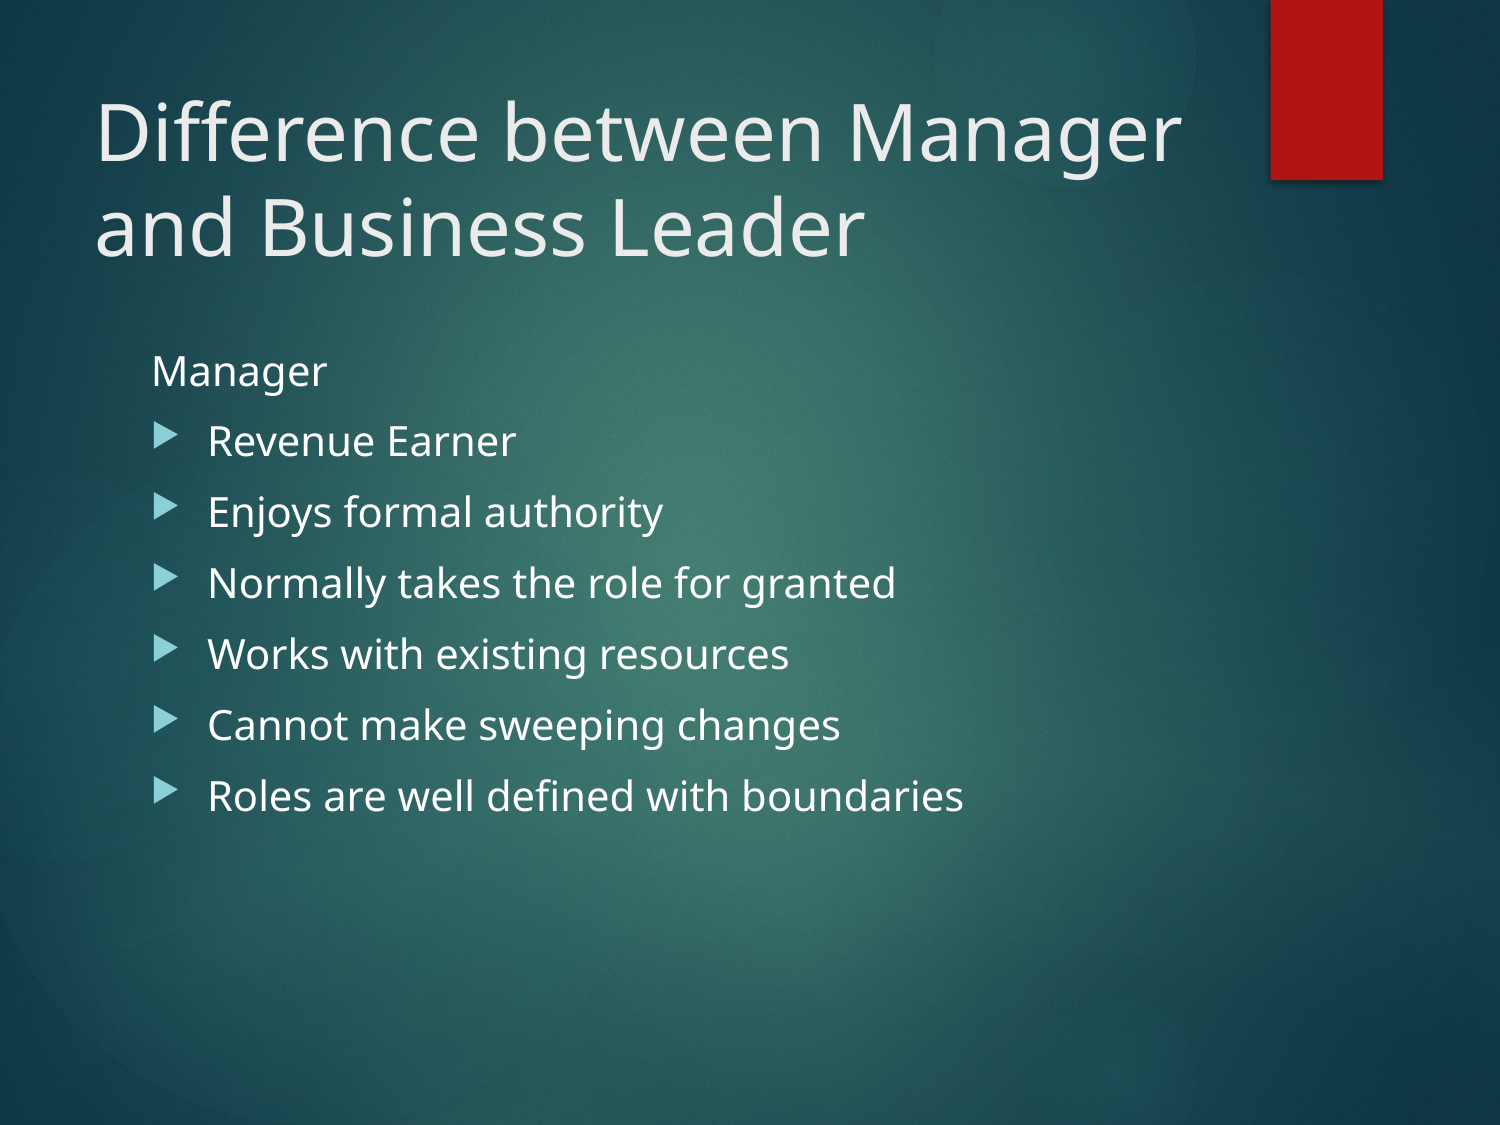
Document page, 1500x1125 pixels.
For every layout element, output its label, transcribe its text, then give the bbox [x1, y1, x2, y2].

title Difference between Manager and Business Leader [79, 74, 1237, 304]
list Manager Revenue Earner Enjoys formal authority Normally takes the role for granted Works with existing resources Cannot make sweeping changes Roles are well defined with boundaries [135, 336, 1237, 1025]
